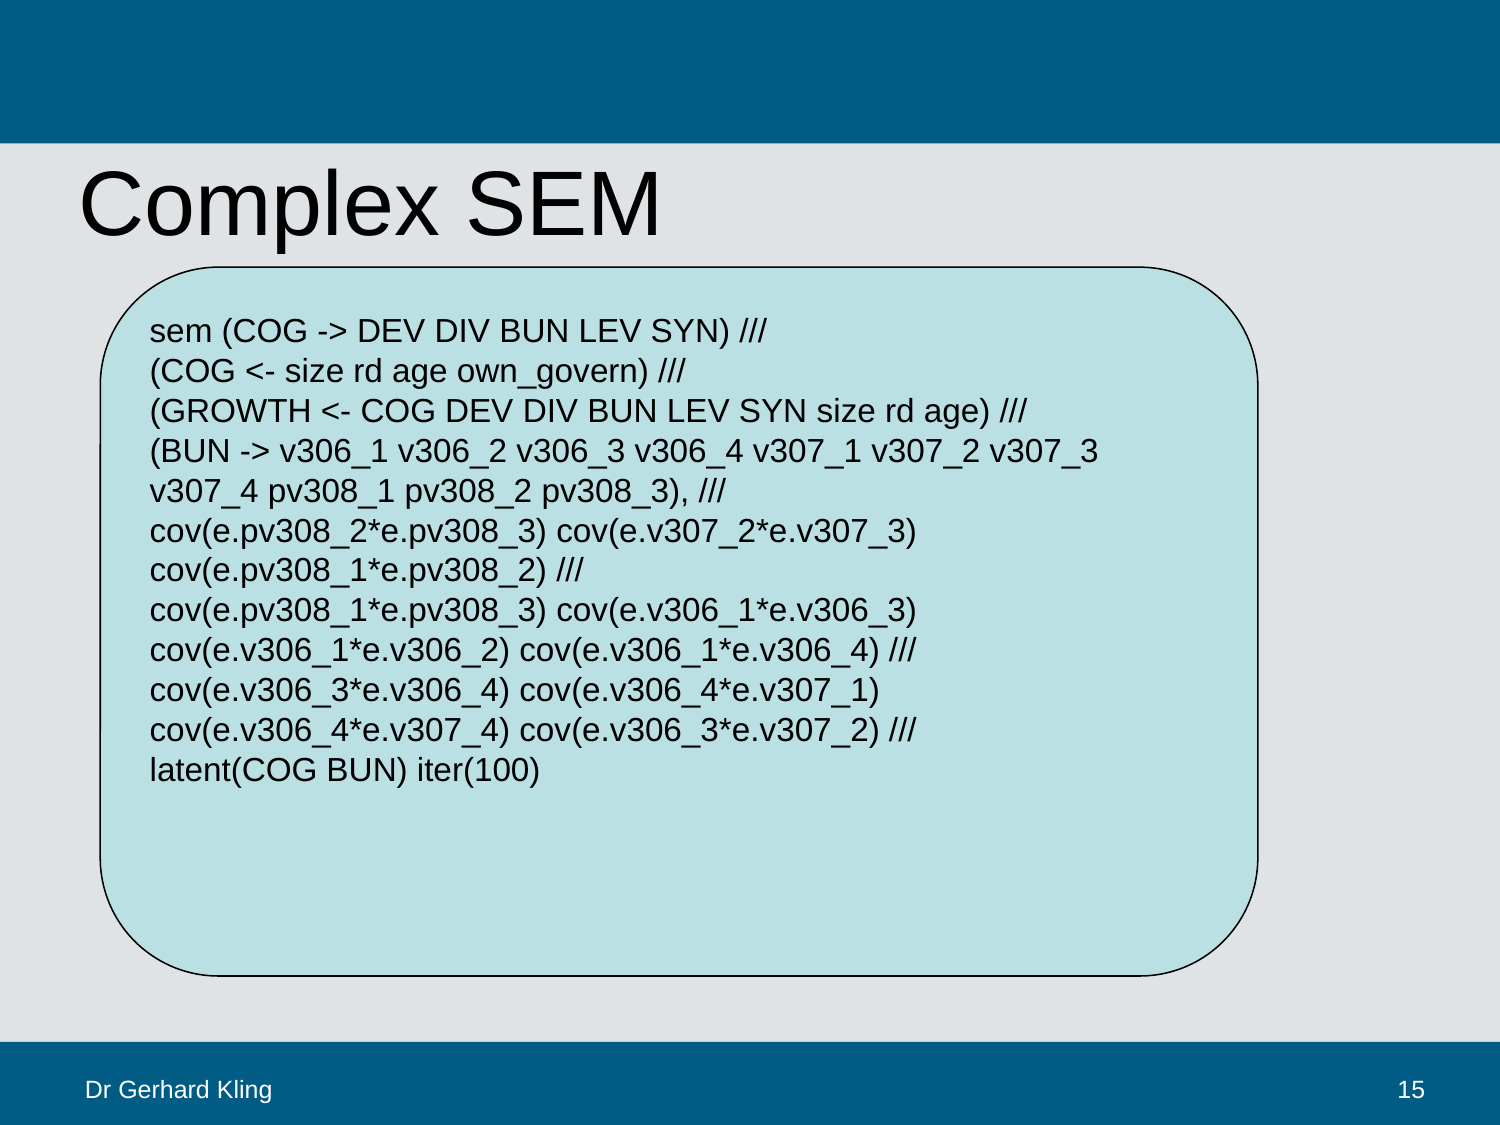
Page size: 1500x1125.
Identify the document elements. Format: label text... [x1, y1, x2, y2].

text_box Dr Gerhard Kling [70, 1066, 563, 1112]
text_box sem (COG -> DEV DIV BUN LEV SYN) /// (COG <- size rd age own_govern) /// (GROWTH <- COG DEV DIV BUN LEV SYN size rd age) /// (BUN -> v306_1 v306_2 v306_3 v306_4 v307_1 v307_2 v307_3 v307_4 pv308_1 pv308_2 pv308_3), /// cov(e.pv308_2*e.pv308_3) cov(e.v307_2*e.v307_3) cov(e.pv308_1*e.pv308_2) /// cov(e.pv308_1*e.pv308_3) cov(e.v306_1*e.v306_3) cov(e.v306_1*e.v306_2) cov(e.v306_1*e.v306_4) /// cov(e.v306_3*e.v306_4) cov(e.v306_4*e.v307_1) cov(e.v306_4*e.v307_4) cov(e.v306_3*e.v307_2) /// latent(COG BUN) iter(100) [100, 267, 1258, 977]
title Complex SEM [73, 152, 1424, 247]
text_box 15 [1382, 1066, 1489, 1112]
